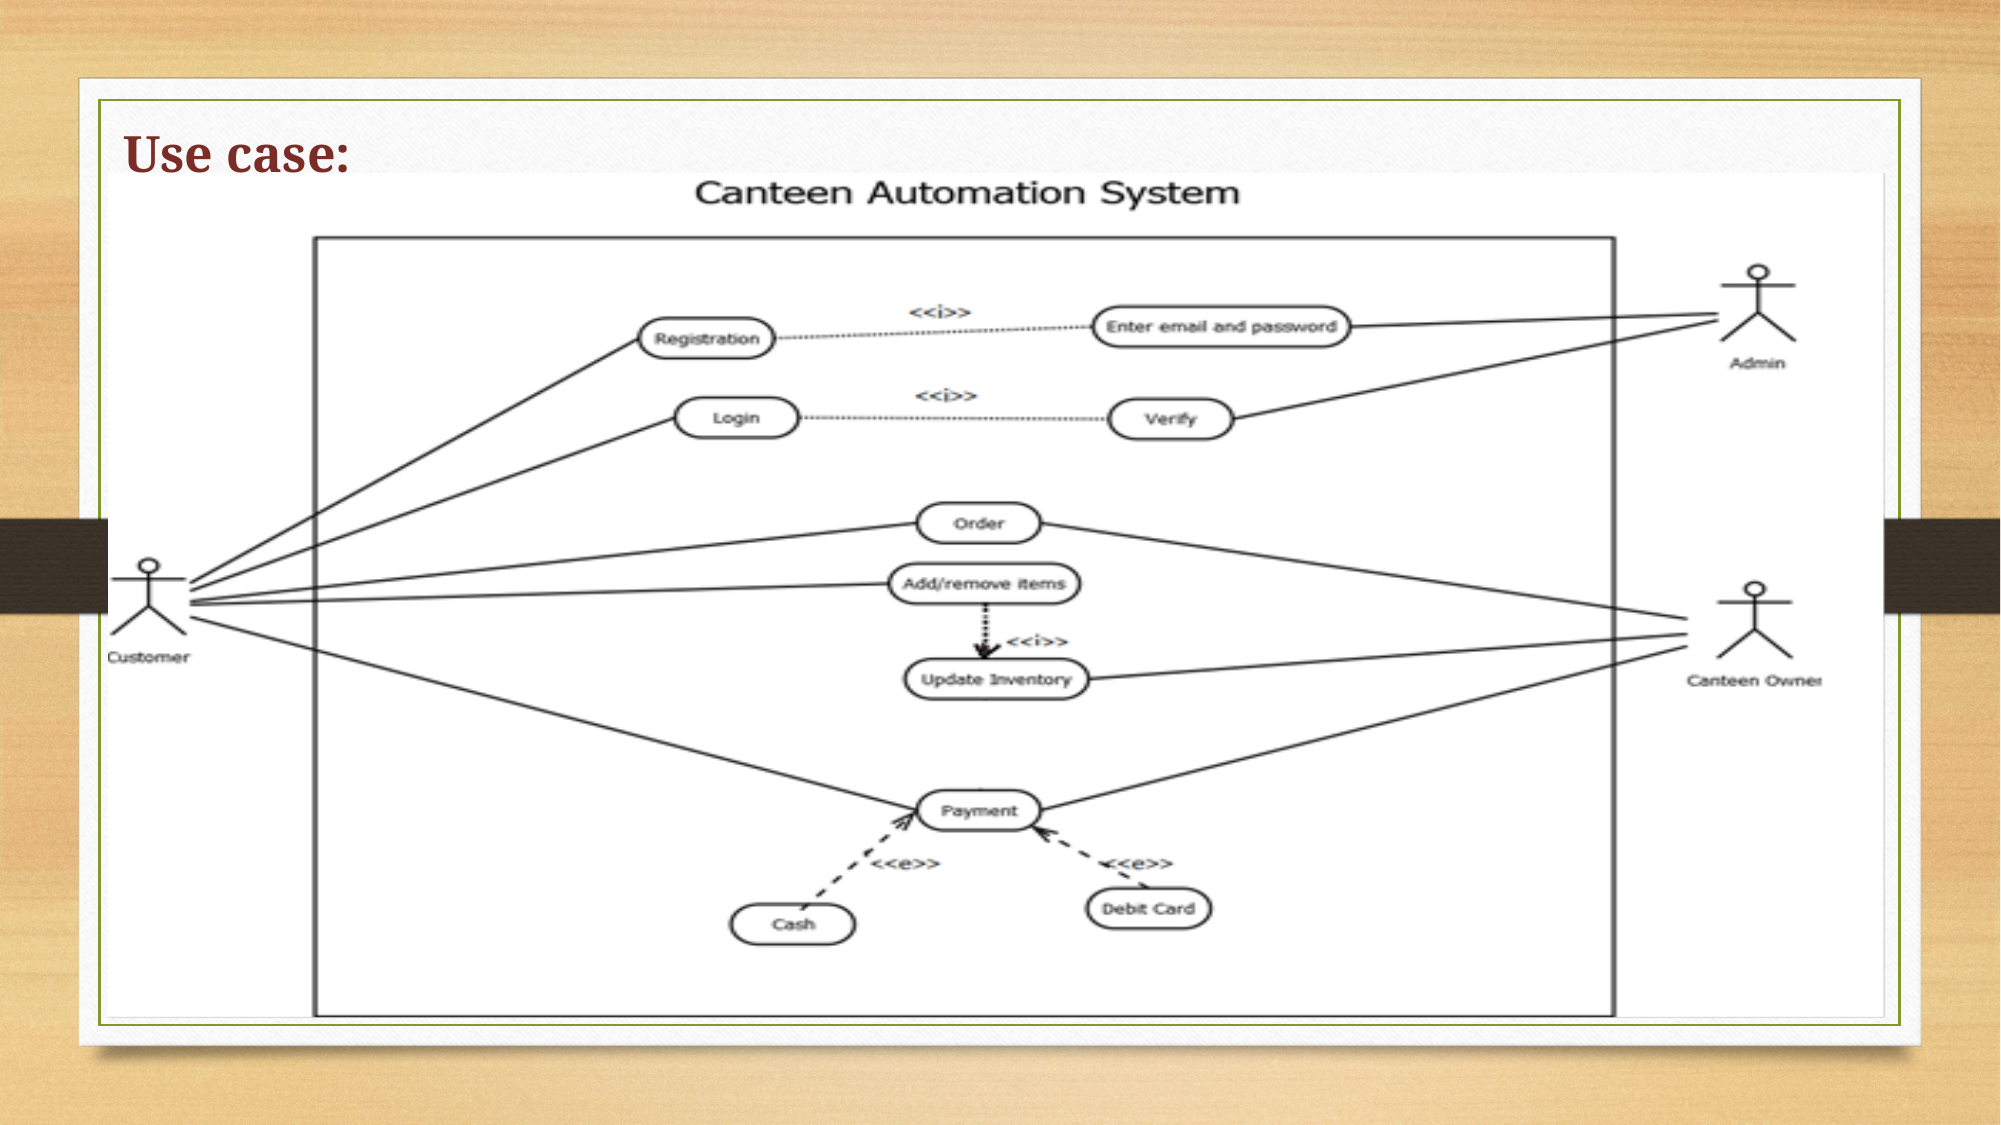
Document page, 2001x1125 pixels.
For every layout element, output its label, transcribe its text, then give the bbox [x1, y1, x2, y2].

text_box Use case: Users of the canteen automation system, namely canteen customers, must be provided the following functionality: Create an account. Manage their account. Log into the system Navigate the canteen's menu. Select an item from the menu. Customize options for a selected item. Add an item to their current order. Review their current order. Remove an item/remove all items from their current order. Provide payment details. Place an order. Receive confirmation in the form of an order number. [108, 115, 1888, 172]
picture [0, 0, 2001, 1125]
